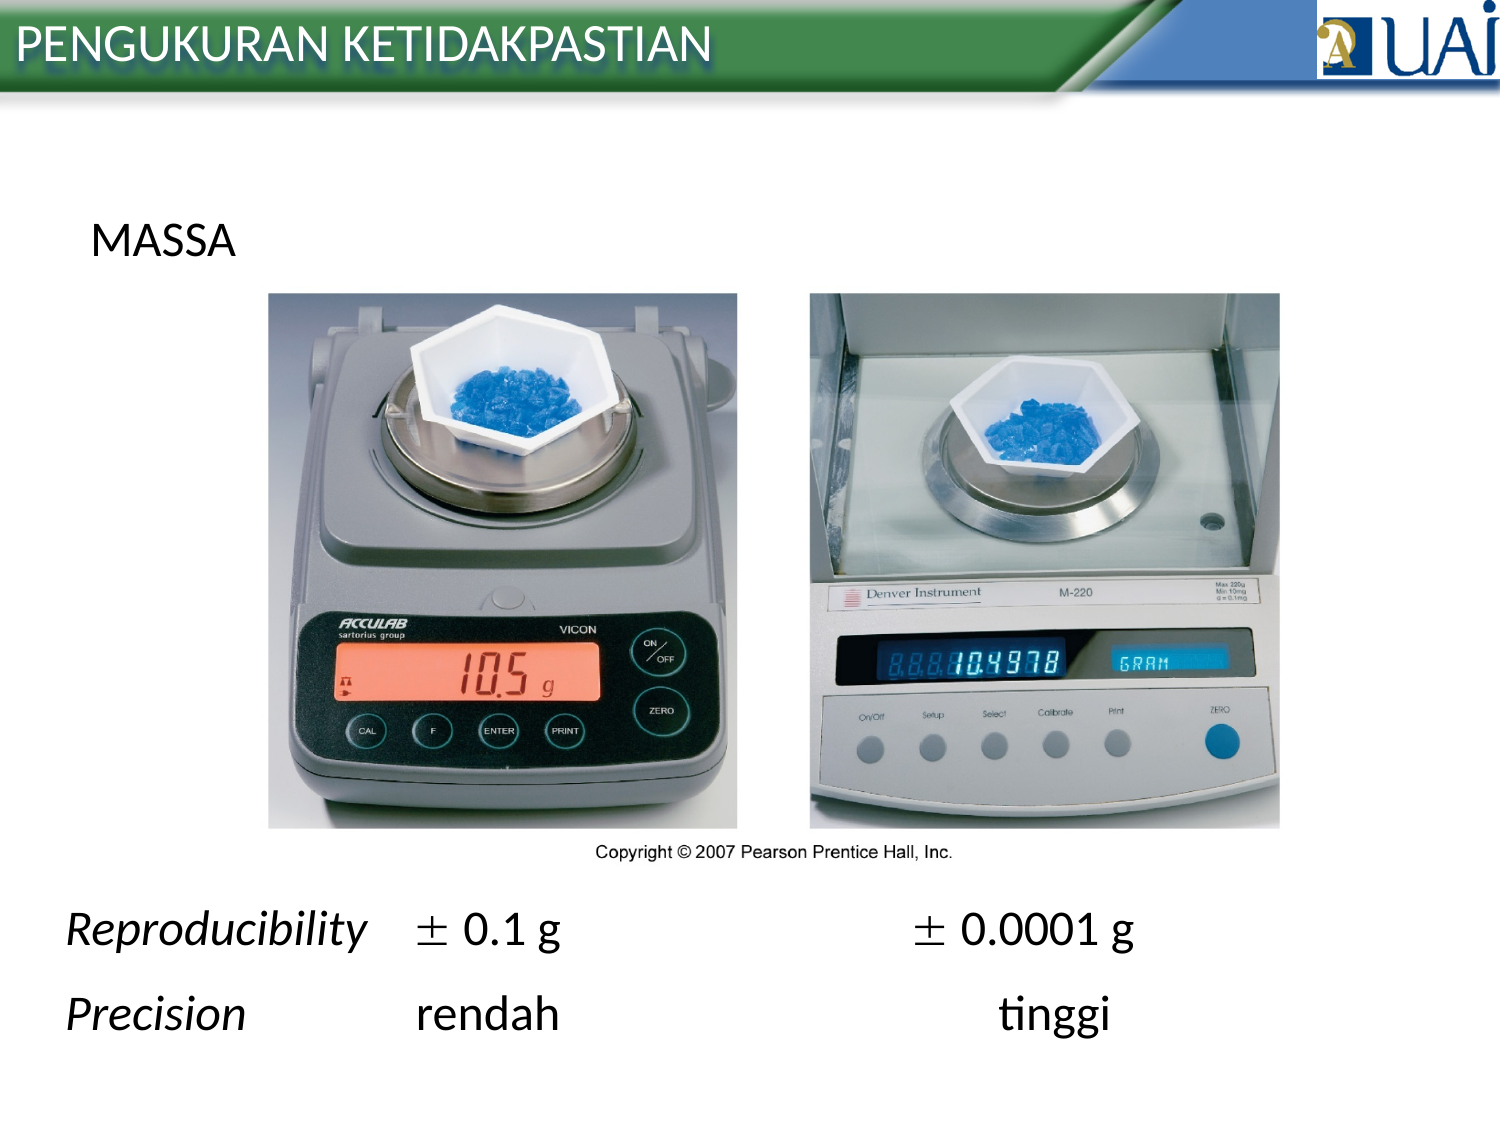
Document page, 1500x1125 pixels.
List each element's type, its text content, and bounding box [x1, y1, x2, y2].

picture [260, 286, 1287, 877]
text_box PENGUKURAN KETIDAKPASTIAN [1196, 0, 1500, 81]
text_box Reproducibility  0.1 g  0.0001 g Precision rendah tinggi [50, 888, 1337, 1048]
list MASSA [75, 199, 1425, 1043]
picture [0, 0, 1196, 135]
